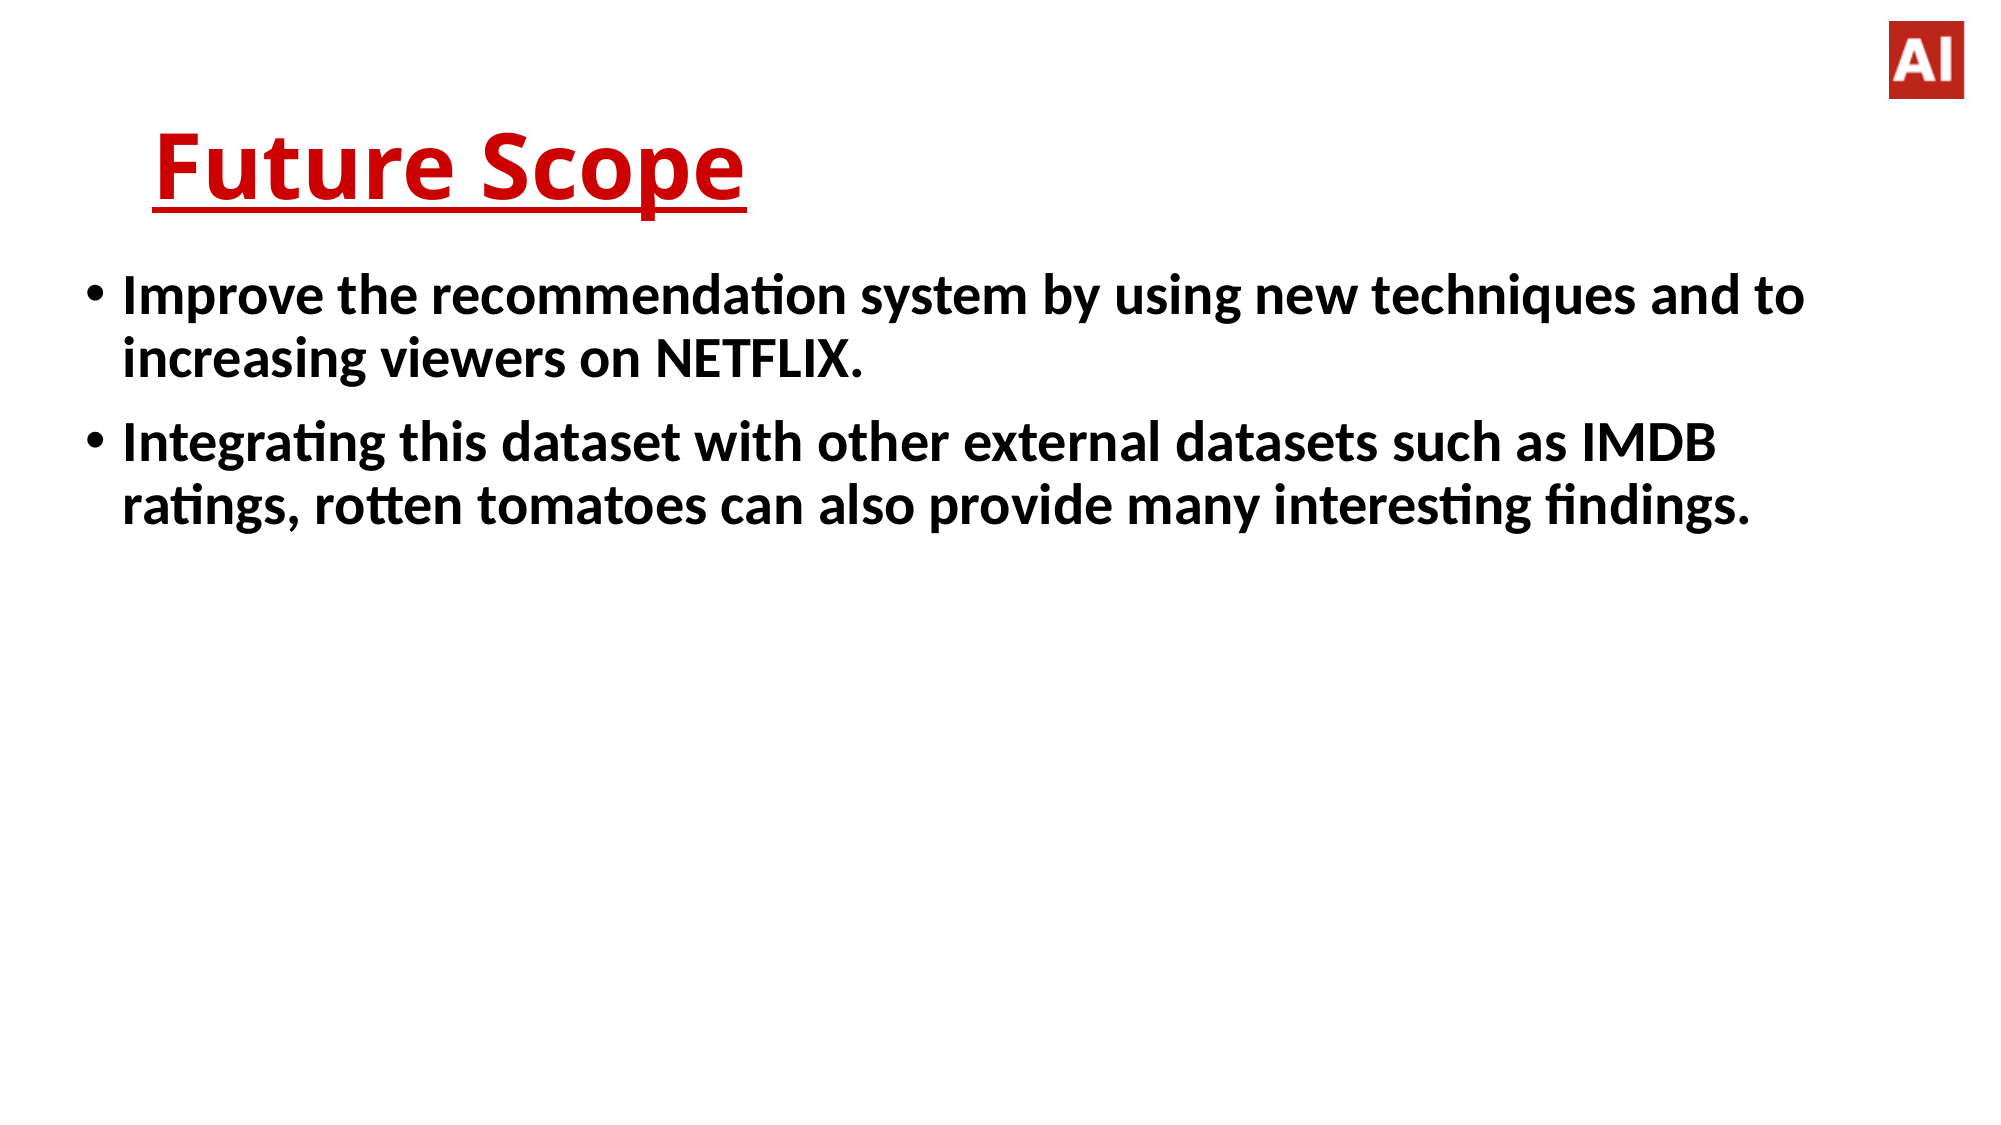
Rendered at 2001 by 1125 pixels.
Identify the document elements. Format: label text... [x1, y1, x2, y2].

list Improve the recommendation system by using new techniques and to increasing viewers on NETFLIX. Integrating this dataset with other external datasets such as IMDB ratings, rotten tomatoes can also provide many interesting findings. [70, 257, 1863, 993]
title Future Scope [137, 61, 1863, 257]
picture [1889, 21, 1966, 99]
